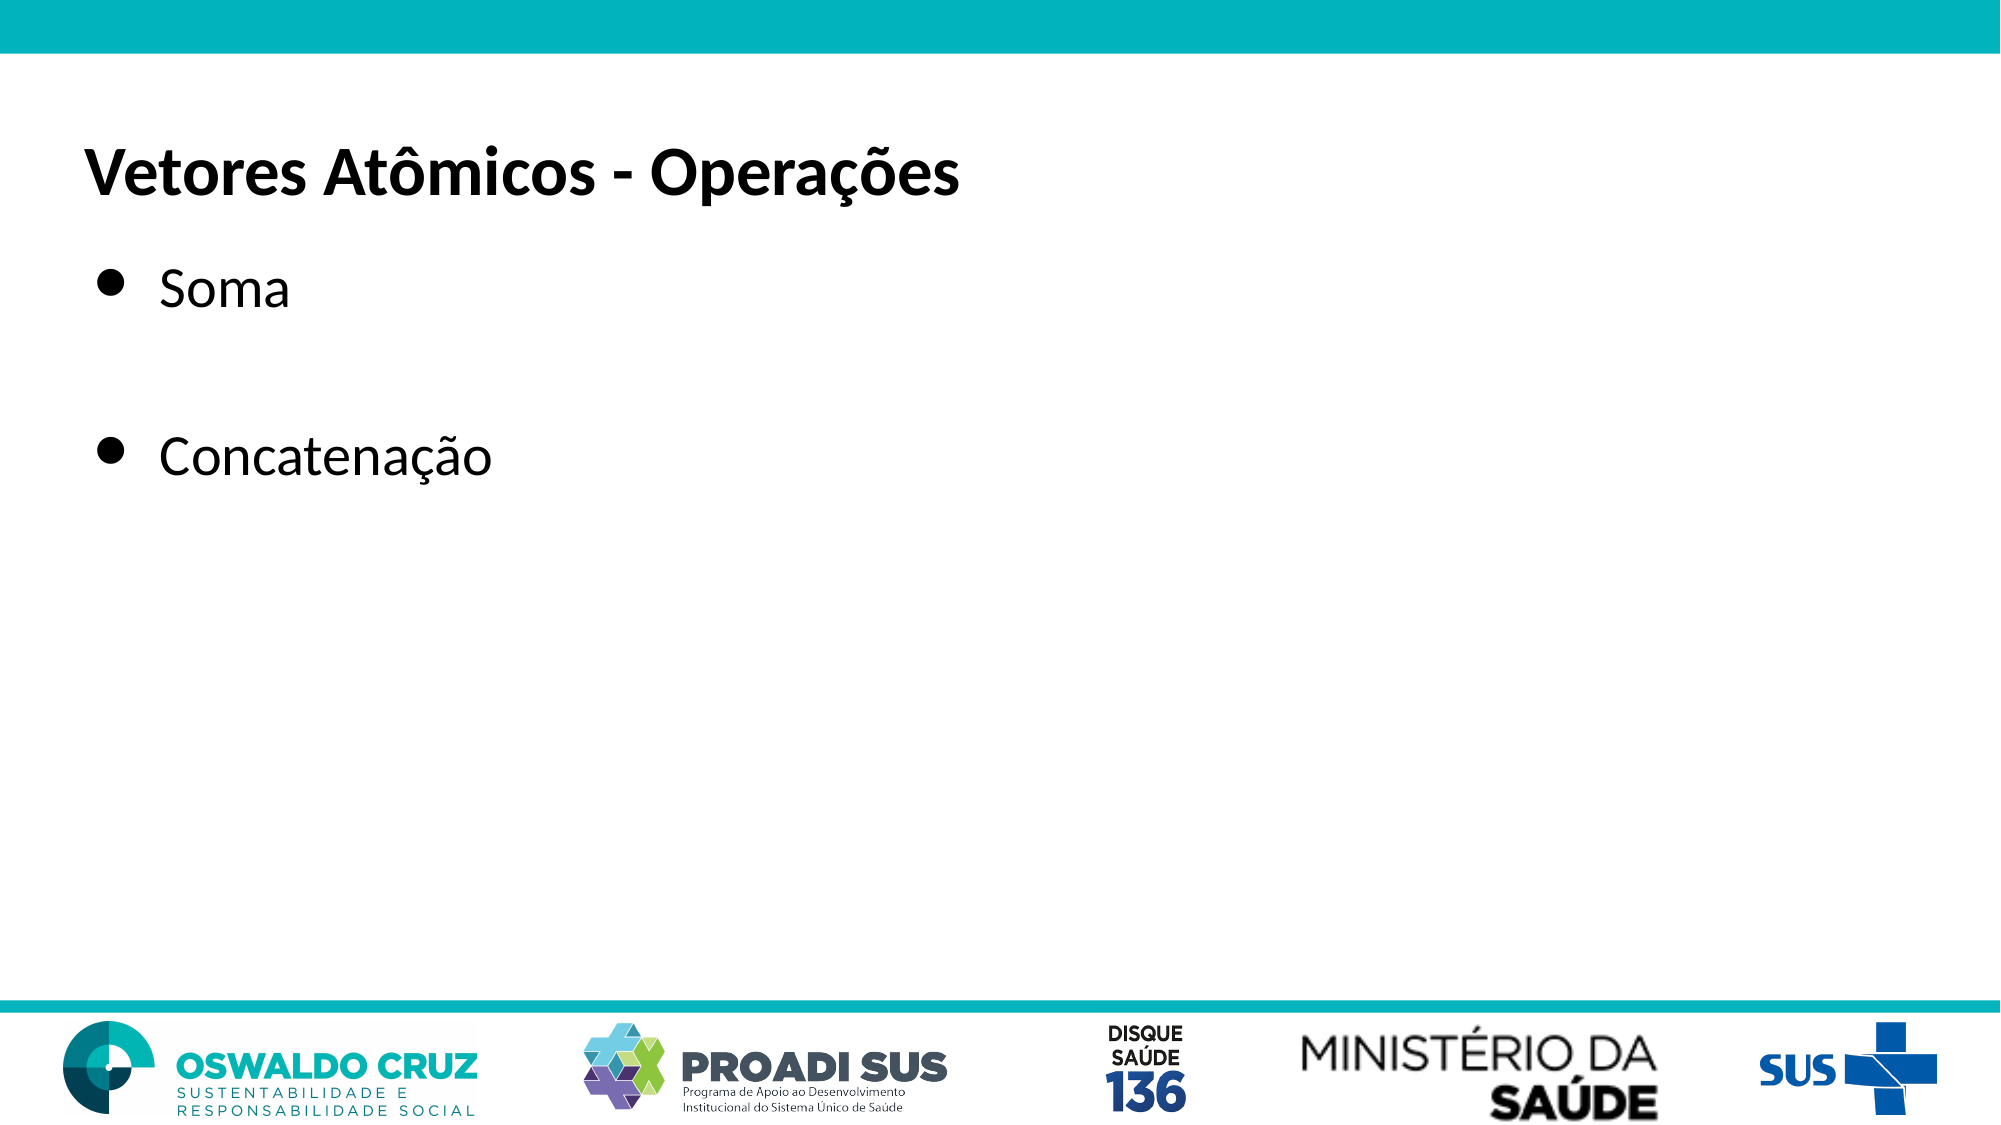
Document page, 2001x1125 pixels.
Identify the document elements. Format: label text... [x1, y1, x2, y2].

picture [1097, 1014, 1194, 1123]
picture [63, 1021, 477, 1116]
subtitle Soma Concatenação [84, 258, 1938, 969]
subtitle Vetores Atômicos - Operações [84, 88, 1938, 258]
picture [582, 1022, 947, 1115]
picture [1221, 1007, 1937, 1125]
